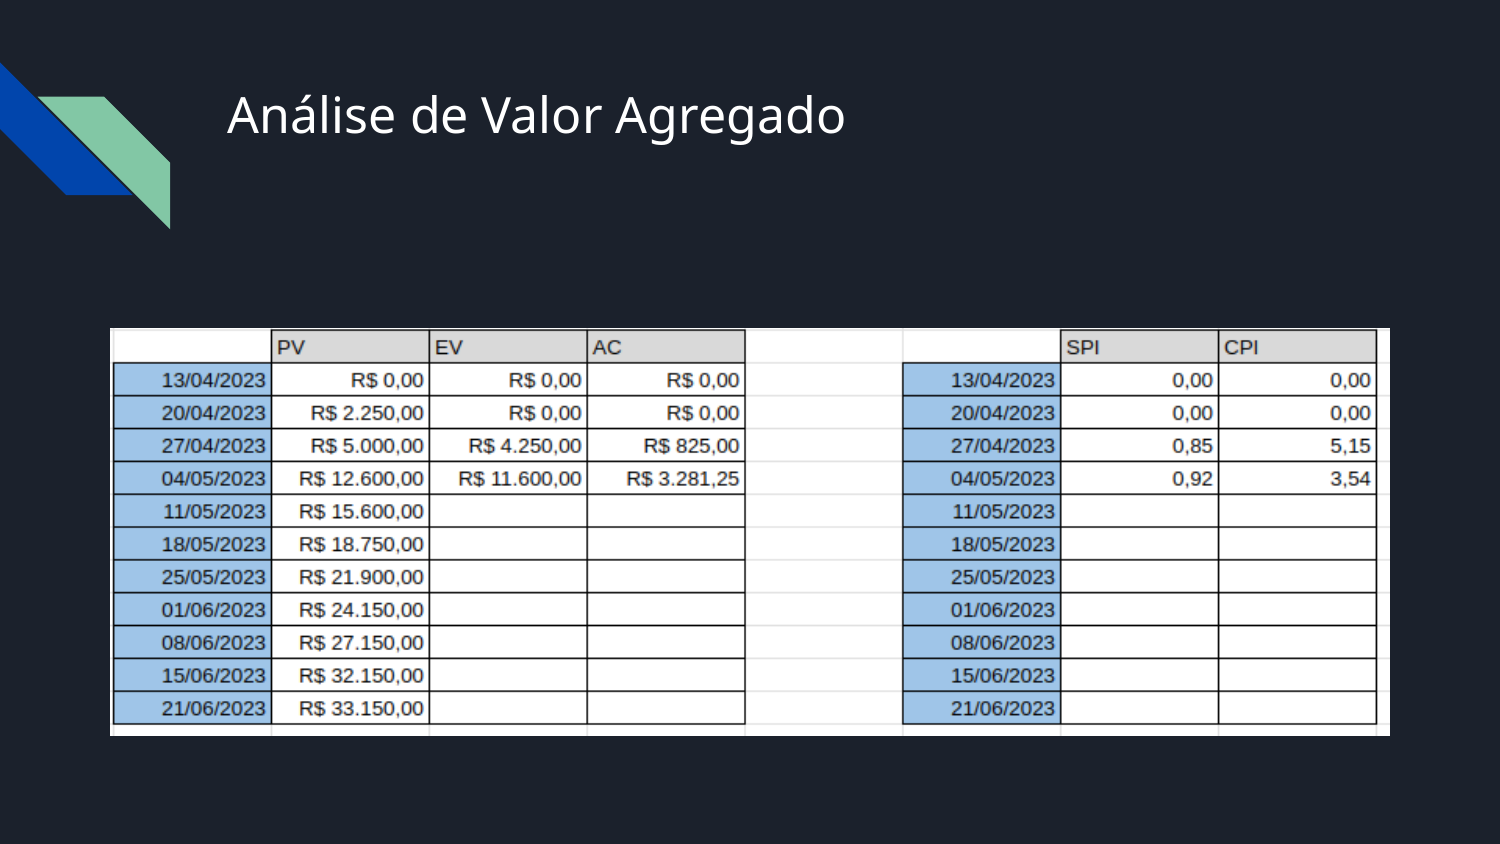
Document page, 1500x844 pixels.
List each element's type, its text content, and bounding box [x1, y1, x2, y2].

picture [109, 327, 1391, 737]
title Análise de Valor Agregado [212, 64, 1368, 215]
